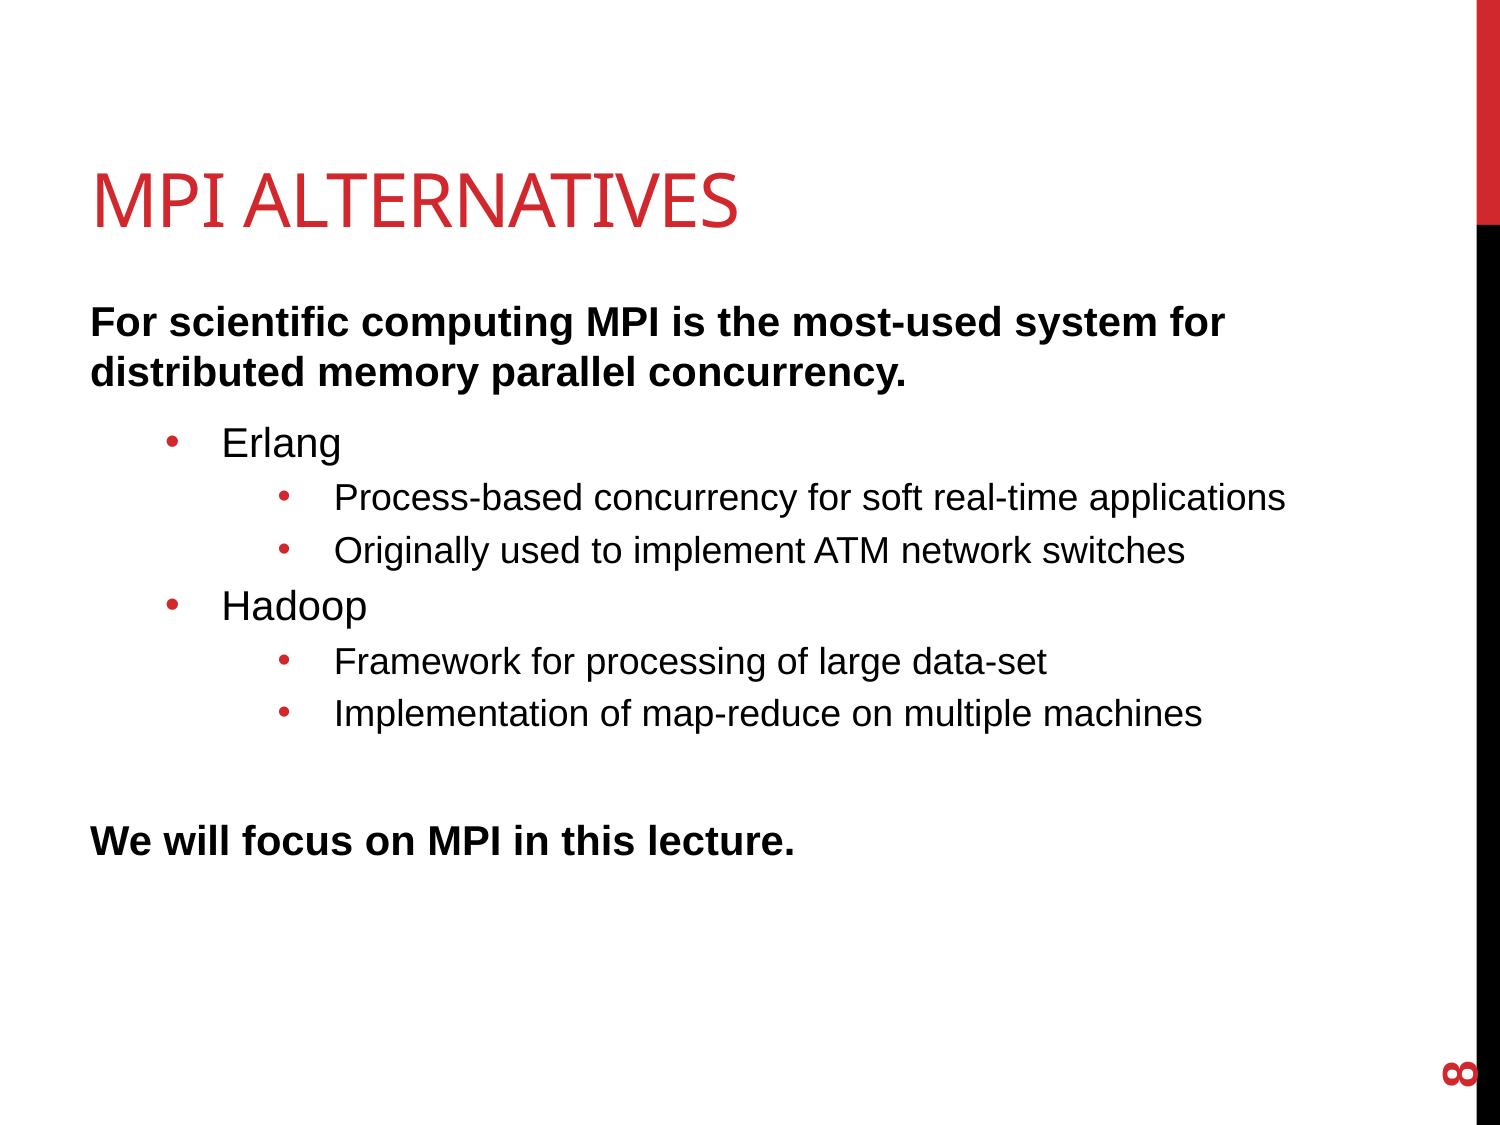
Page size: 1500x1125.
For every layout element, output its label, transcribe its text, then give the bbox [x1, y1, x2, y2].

list For scientific computing MPI is the most-used system for distributed memory parallel concurrency. Erlang Process-based concurrency for soft real-time applications Originally used to implement ATM network switches Hadoop Framework for processing of large data-set Implementation of map-reduce on multiple machines We will focus on MPI in this lecture. [75, 287, 1325, 1005]
title MPI alternatives [75, 25, 1025, 250]
slide_number 8 [1427, 887, 1488, 1104]
